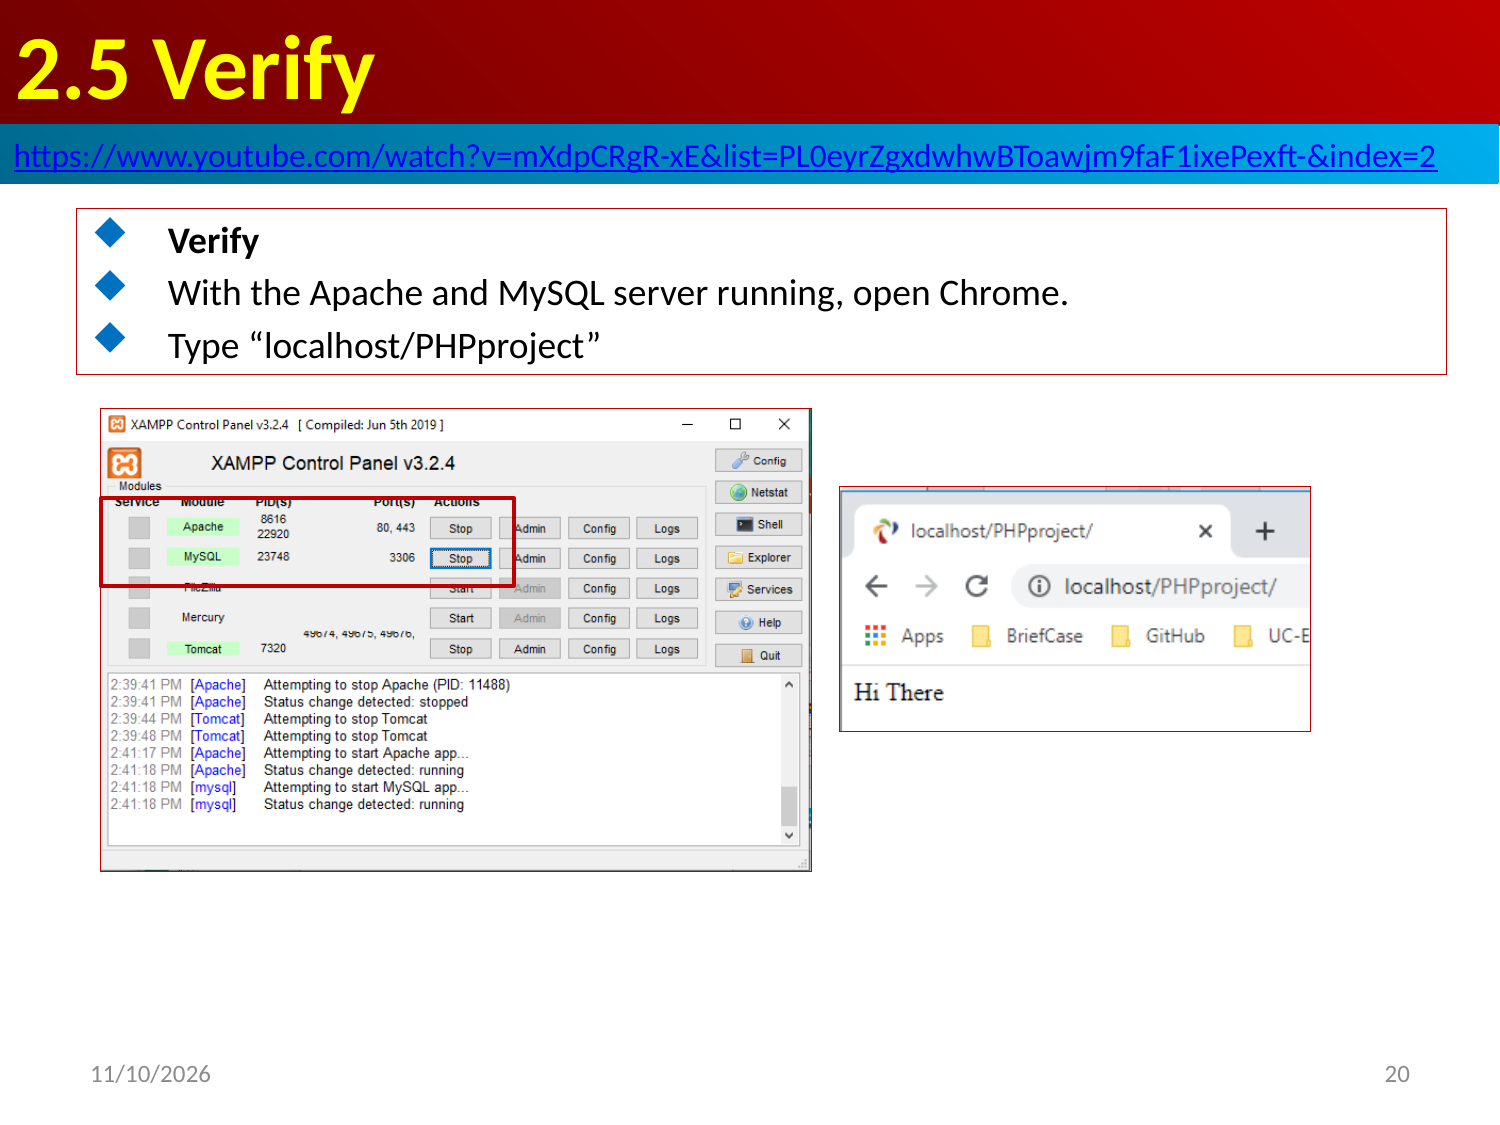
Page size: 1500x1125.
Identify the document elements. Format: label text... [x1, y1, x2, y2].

subtitle Verify With the Apache and MySQL server running, open Chrome. Type “localhost/PHPproject” [76, 208, 1447, 375]
slide_number 20 [1074, 1042, 1425, 1103]
picture [839, 485, 1311, 732]
picture [100, 408, 812, 872]
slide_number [75, 1042, 425, 1103]
title 2.5 Verify [0, 0, 1500, 126]
text_box https://www.youtube.com/watch?v=mXdpCRgR-xE&list=PL0eyrZgxdwhwBToawjm9faF1ixePexft-&index=2 [0, 124, 1499, 184]
